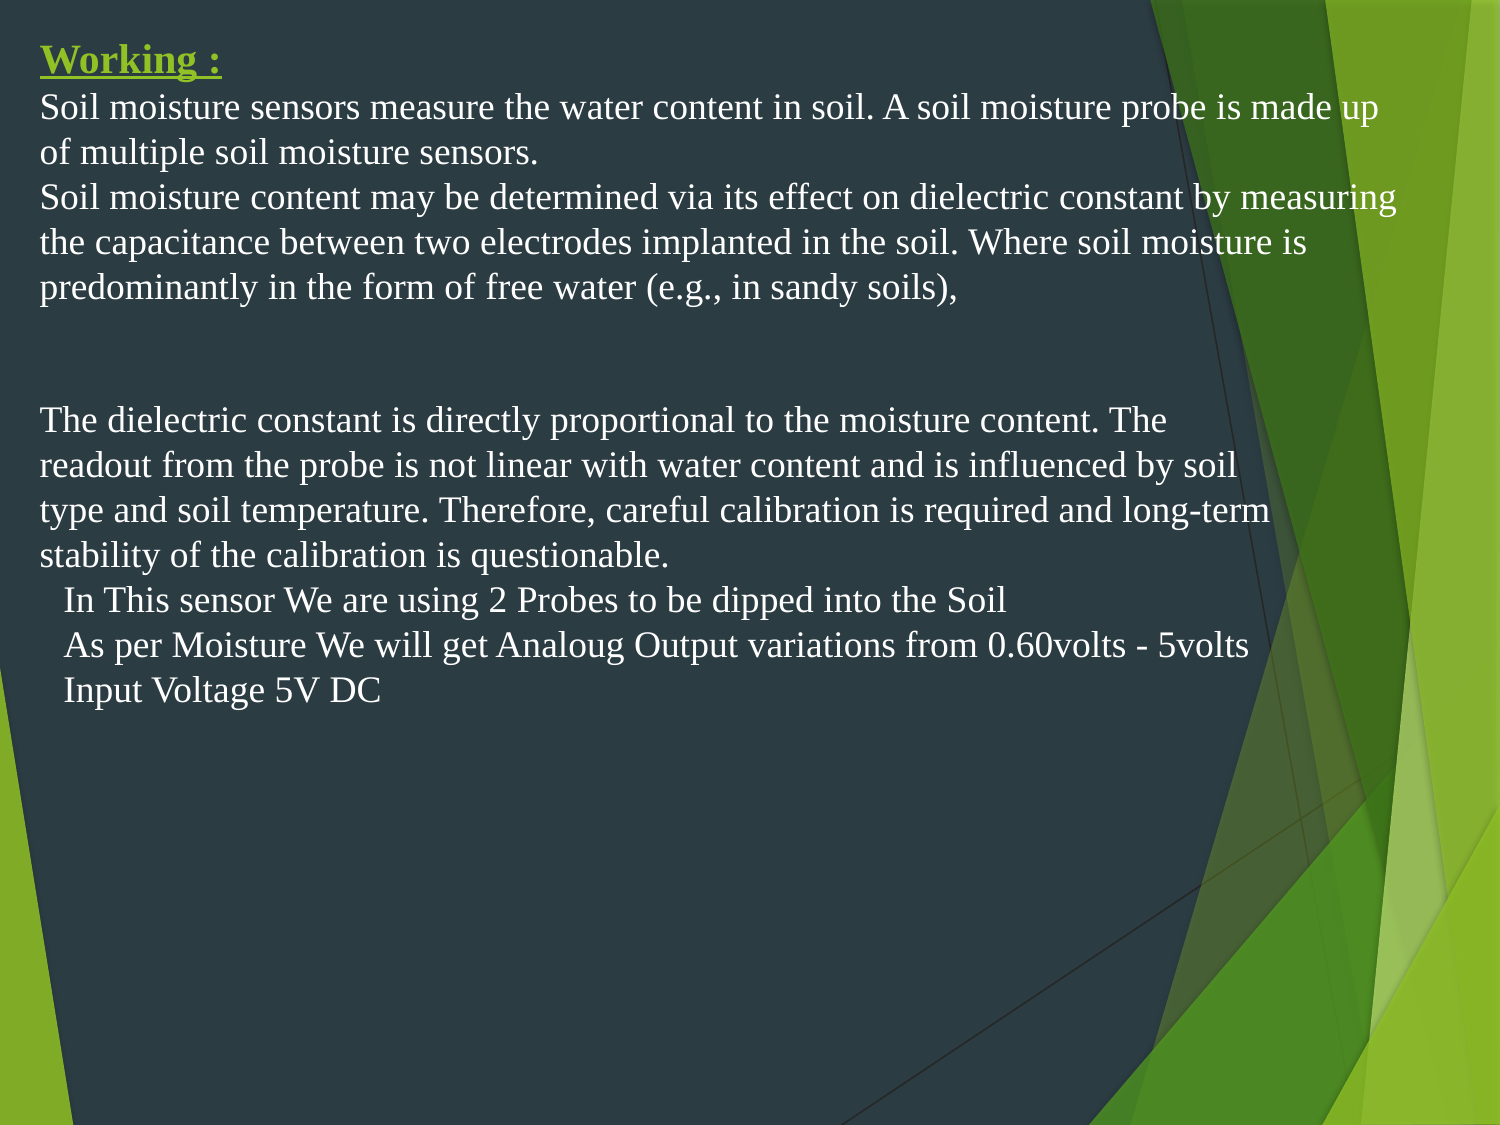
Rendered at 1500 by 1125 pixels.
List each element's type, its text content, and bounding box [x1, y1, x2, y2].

text_box The dielectric constant is directly proportional to the moisture content. The readout from the probe is not linear with water content and is influenced by soil type and soil temperature. Therefore, careful calibration is required and long-term stability of the calibration is questionable.  In This sensor We are using 2 Probes to be dipped into the Soil  As per Moisture We will get Analoug Output variations from 0.60volts - 5volts  Input Voltage 5V DC [24, 387, 1300, 718]
text_box Working : Soil moisture sensors measure the water content in soil. A soil moisture probe is made up of multiple soil moisture sensors. Soil moisture content may be determined via its effect on dielectric constant by measuring the capacitance between two electrodes implanted in the soil. Where soil moisture is predominantly in the form of free water (e.g., in sandy soils), [24, 24, 1435, 315]
